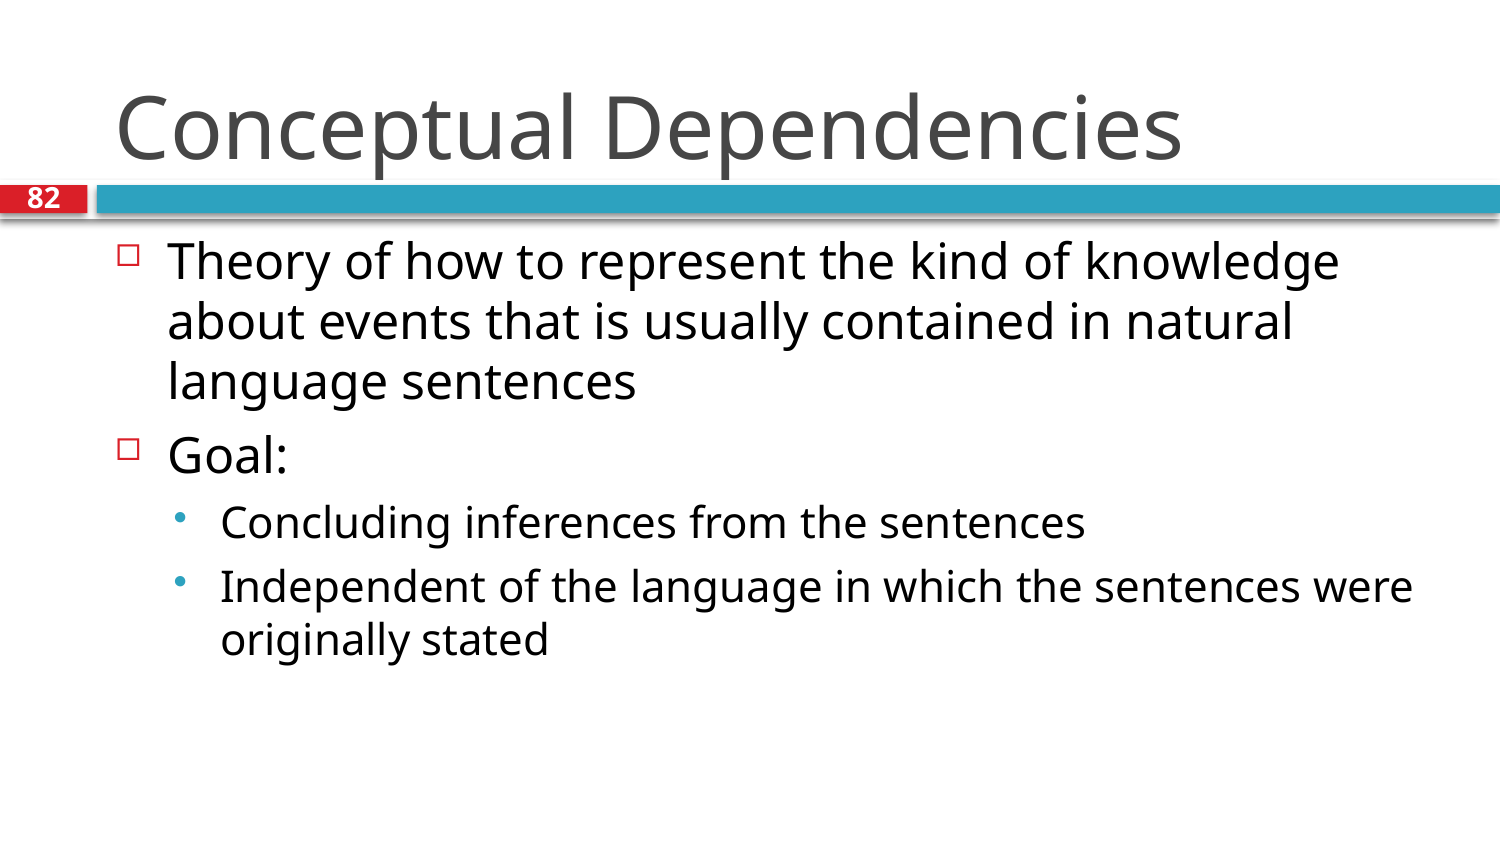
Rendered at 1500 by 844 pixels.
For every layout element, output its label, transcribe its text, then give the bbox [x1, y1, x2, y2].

slide_number 82 [0, 184, 88, 215]
list Theory of how to represent the kind of knowledge about events that is usually contained in natural language sentences Goal: Concluding inferences from the sentences Independent of the language in which the sentences were originally stated [100, 221, 1438, 754]
title Conceptual Dependencies [99, 19, 1438, 185]
